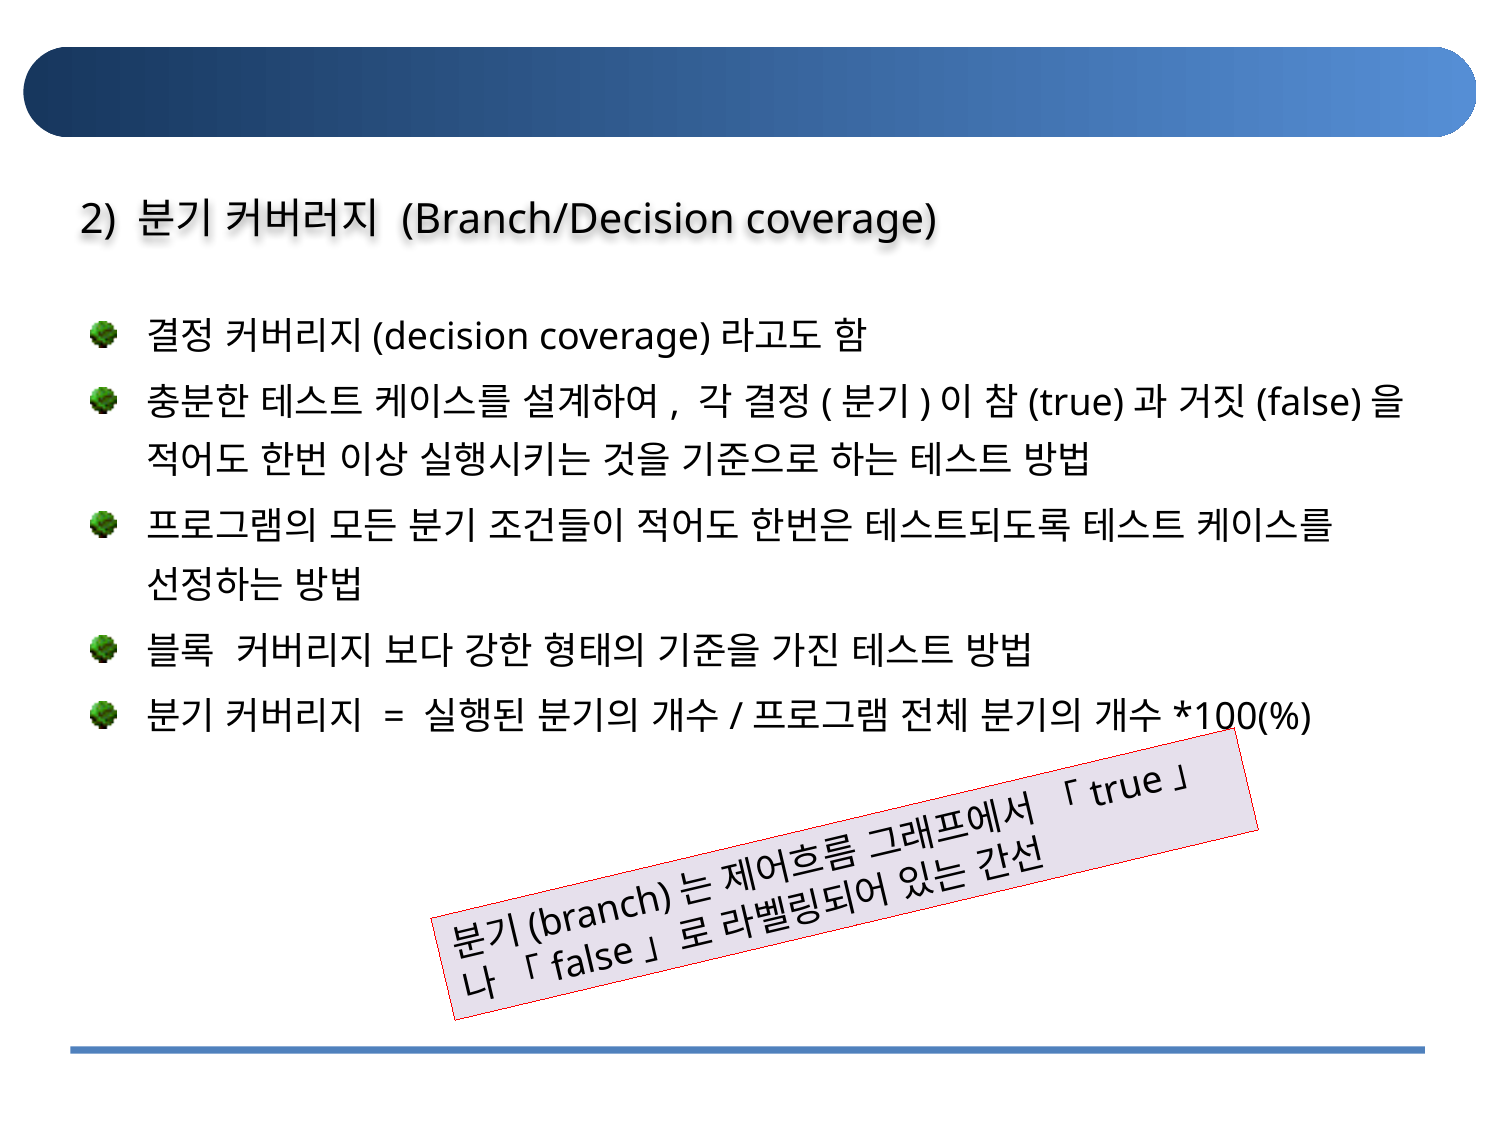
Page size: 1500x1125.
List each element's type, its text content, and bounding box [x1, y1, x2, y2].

list 2) 분기 커버러지 (Branch/Decision coverage) [60, 180, 1133, 260]
text_box 분기(branch)는 제어흐름 그래프에서 「true」 나 「false」로 라벨링되어 있는 간선 [430, 727, 1259, 1021]
picture [90, 635, 117, 663]
list 결정 커버리지(decision coverage)라고도 함 충분한 테스트 케이스를 설계하여, 각 결정(분기)이 참(true)과 거짓(false)을 적어도 한번 이상 실행시키는 것을 기준으로 하는 테스트 방법 프로그램의 모든 분기 조건들이 적어도 한번은 테스트되도록 테스트 케이스를 선정하는 방법 블록 커버리지 보다 강한 형태의 기준을 가진 테스트 방법 분기 커버리지 = 실행된 분기의 개수/프로그램 전체 분기의 개수*100(%) [74, 290, 1471, 1006]
picture [90, 701, 117, 729]
picture [90, 387, 117, 414]
picture [90, 321, 117, 348]
picture [90, 511, 117, 538]
